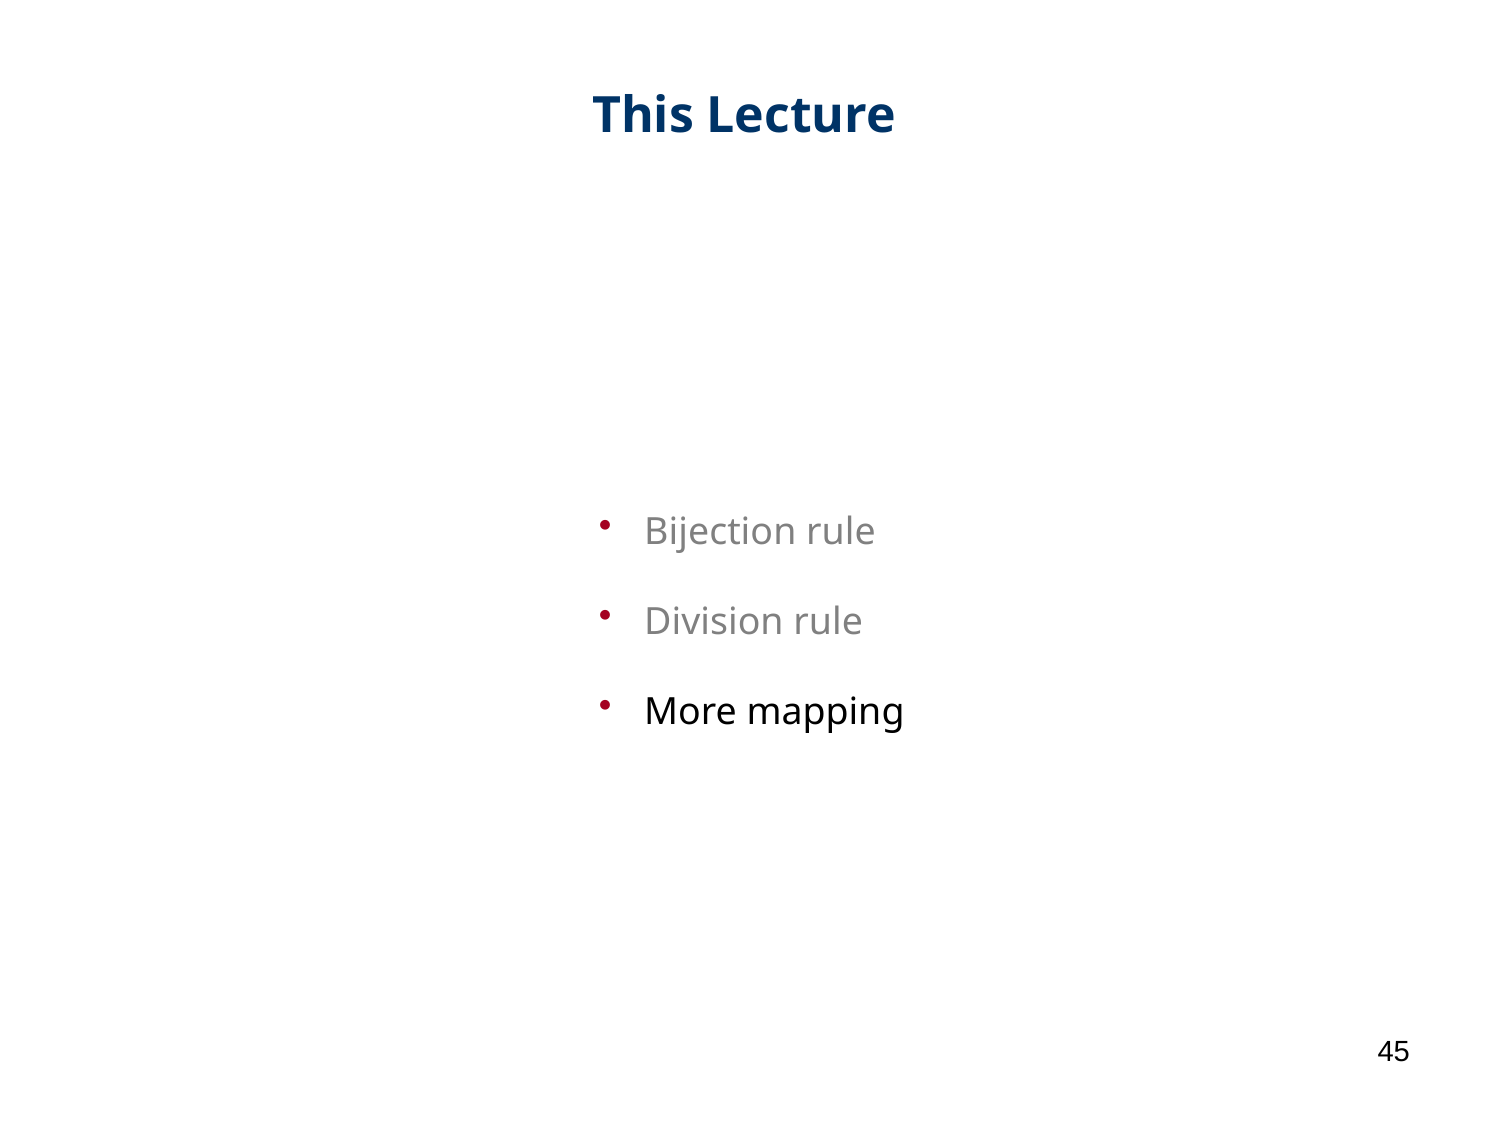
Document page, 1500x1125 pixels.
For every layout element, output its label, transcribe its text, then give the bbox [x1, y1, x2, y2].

slide_number 45 [1074, 1024, 1426, 1103]
text_box This Lecture [577, 74, 911, 150]
text_box Bijection rule Division rule More mapping [584, 499, 920, 740]
